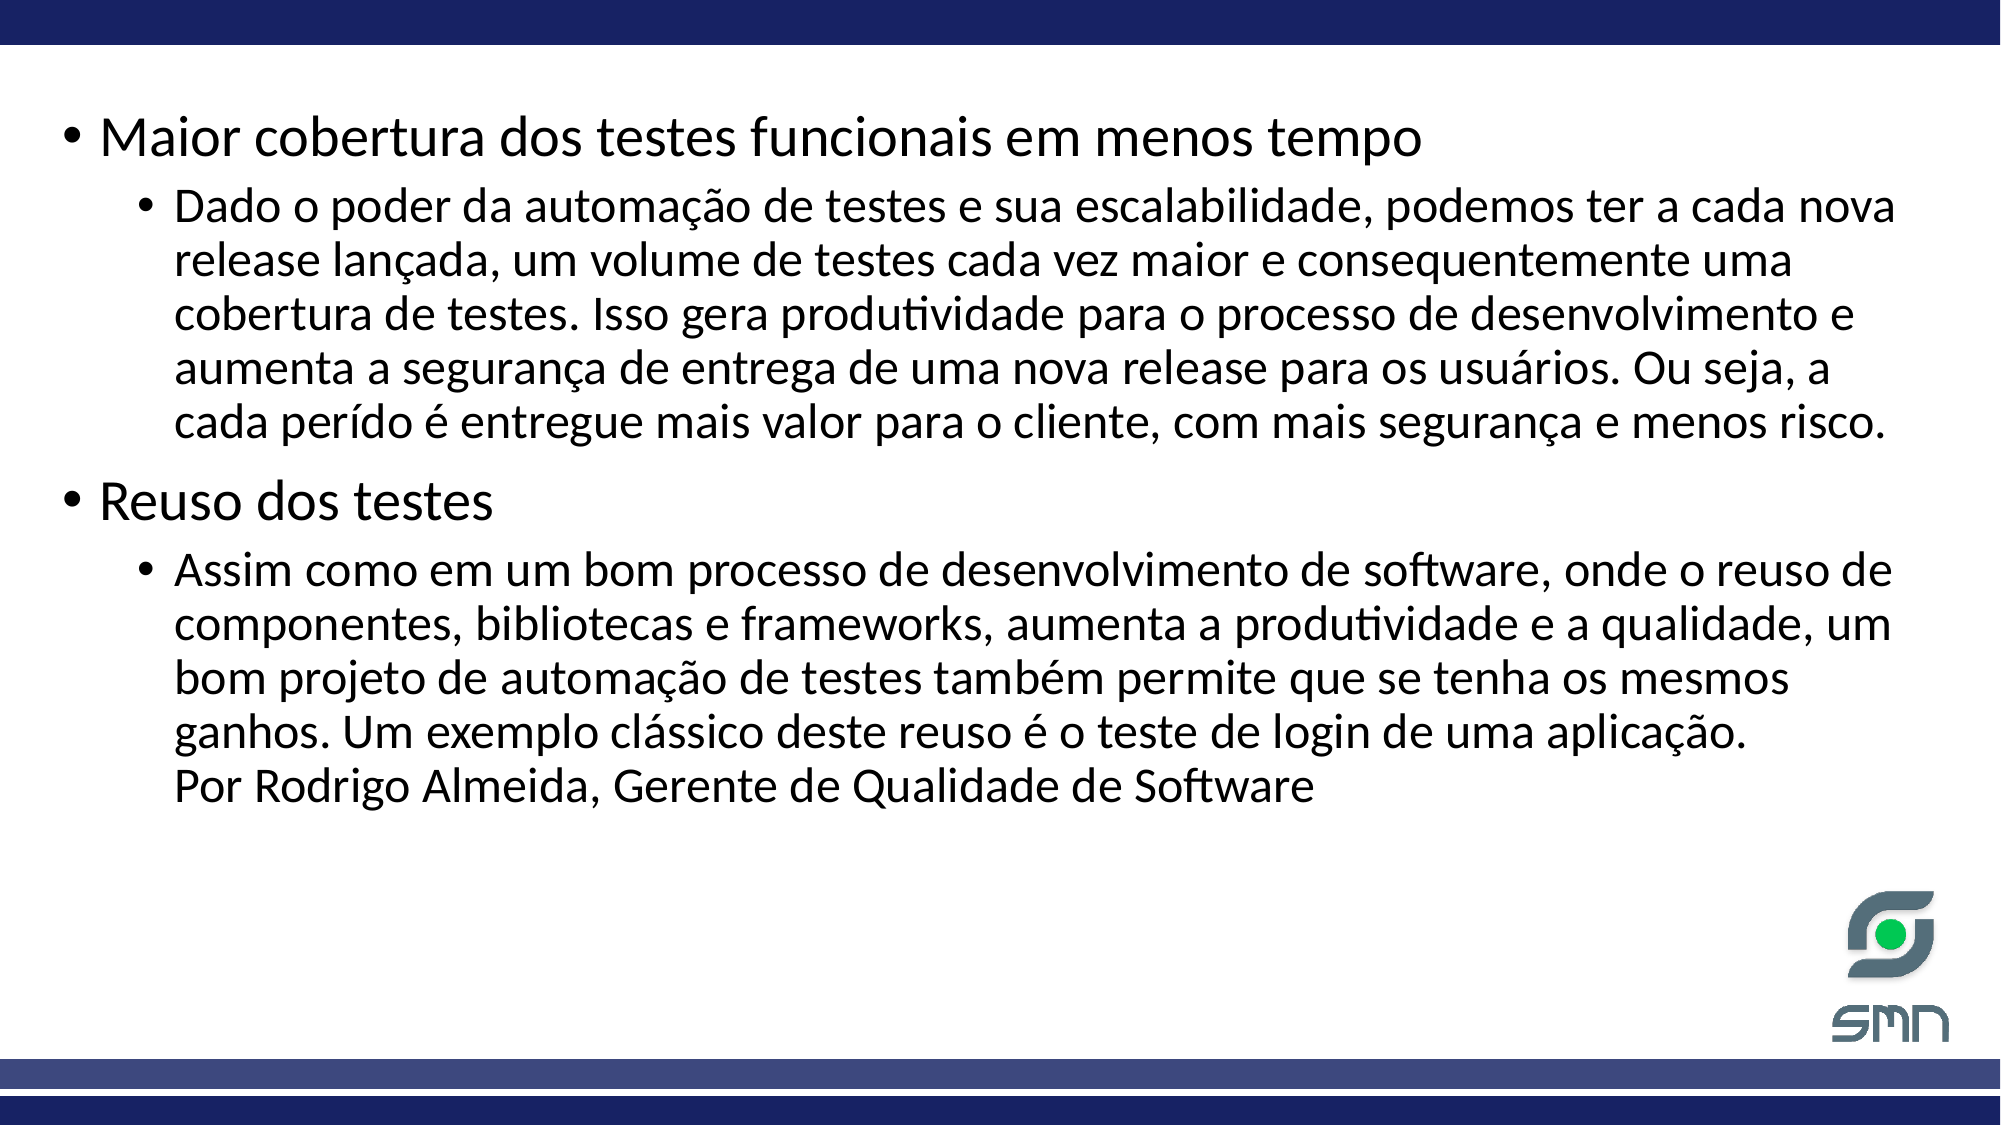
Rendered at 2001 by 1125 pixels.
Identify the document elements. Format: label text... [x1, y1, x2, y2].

picture [1817, 860, 1964, 1057]
list Maior cobertura dos testes funcionais em menos tempo Dado o poder da automação de testes e sua escalabilidade, podemos ter a cada nova release lançada, um volume de testes cada vez maior e consequentemente uma cobertura de testes. Isso gera produtividade para o processo de desenvolvimento e aumenta a segurança de entrega de uma nova release para os usuários. Ou seja, a cada perído é entregue mais valor para o cliente, com mais segurança e menos risco. Reuso dos testes Assim como em um bom processo de desenvolvimento de software, onde o reuso de componentes, bibliotecas e frameworks, aumenta a produtividade e a qualidade, um bom projeto de automação de testes também permite que se tenha os mesmos ganhos. Um exemplo clássico deste reuso é o teste de login de uma aplicação. Por Rodrigo Almeida, Gerente de Qualidade de Software [47, 99, 1934, 1050]
